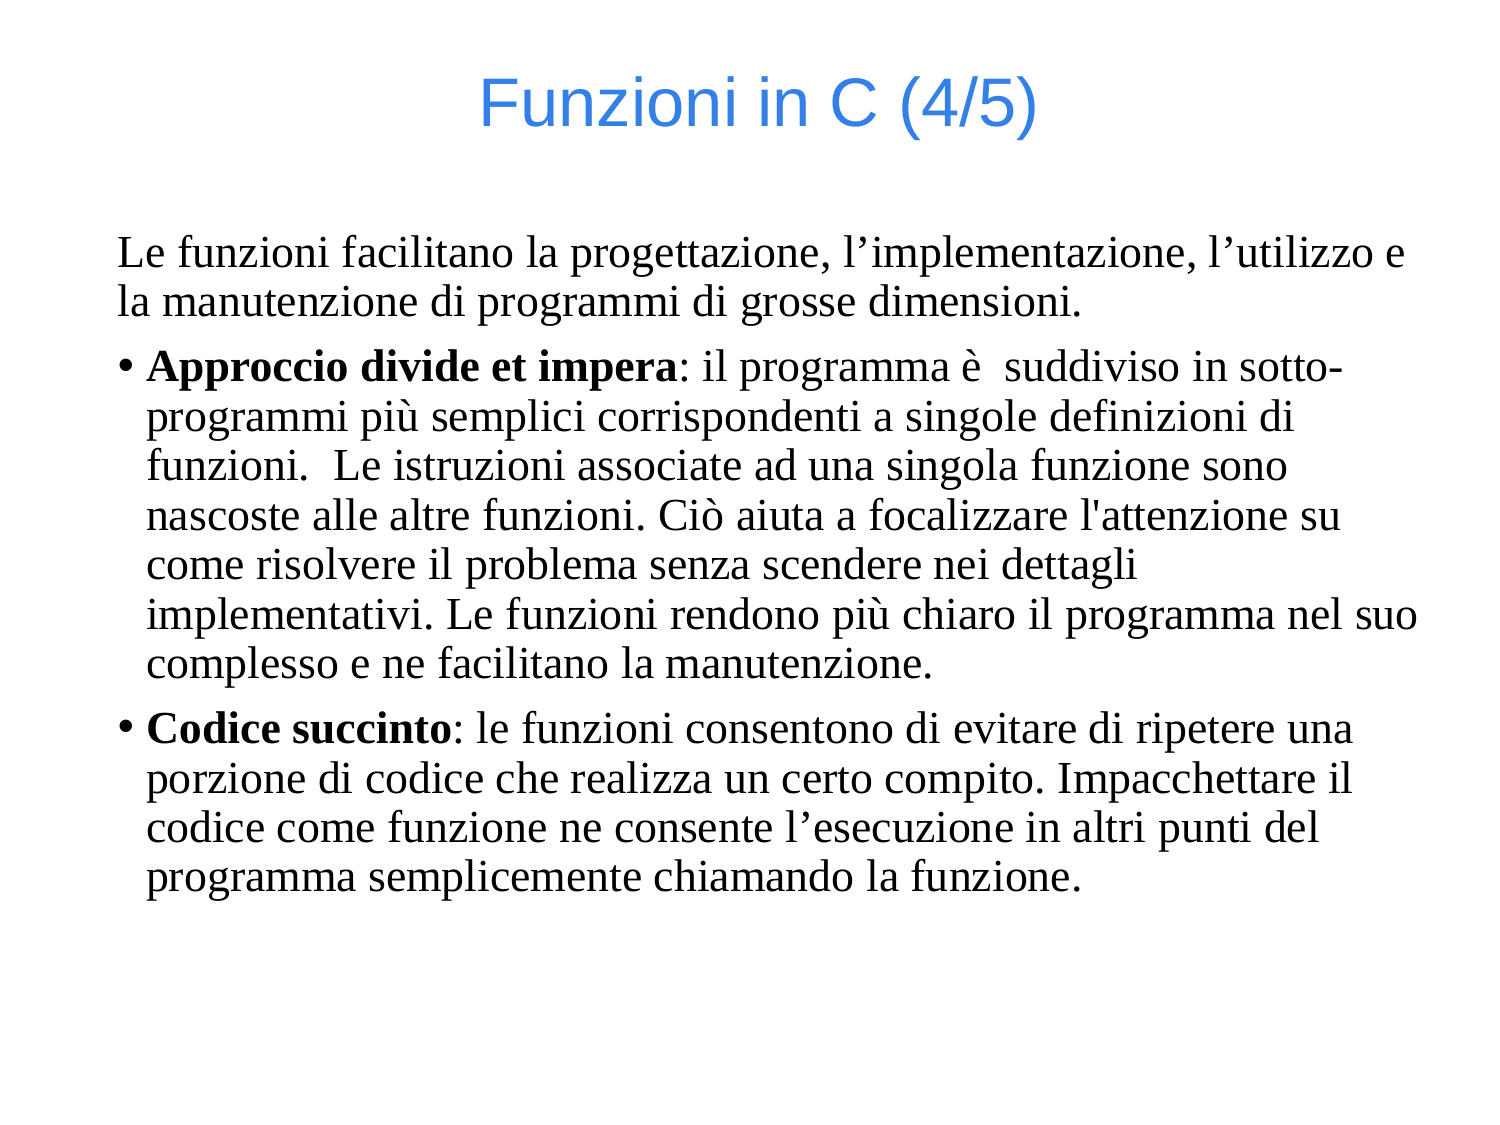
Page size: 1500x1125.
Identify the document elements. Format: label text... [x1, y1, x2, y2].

text_box Funzioni in C (4/5) [103, 59, 1397, 149]
text_box Le funzioni facilitano la progettazione, l’implementazione, l’utilizzo e la manutenzione di programmi di grosse dimensioni. Approccio divide et impera: il programma è suddiviso in sotto-programmi più semplici corrispondenti a singole definizioni di funzioni. Le istruzioni associate ad una singola funzione sono nascoste alle altre funzioni. Ciò aiuta a focalizzare l'attenzione su come risolvere il problema senza scendere nei dettagli implementativi. Le funzioni rendono più chiaro il programma nel suo complesso e ne facilitano la manutenzione. Codice succinto: le funzioni consentono di evitare di ripetere una porzione di codice che realizza un certo compito. Impacchettare il codice come funzione ne consente l’esecuzione in altri punti del programma semplicemente chiamando la funzione. [103, 149, 1438, 975]
